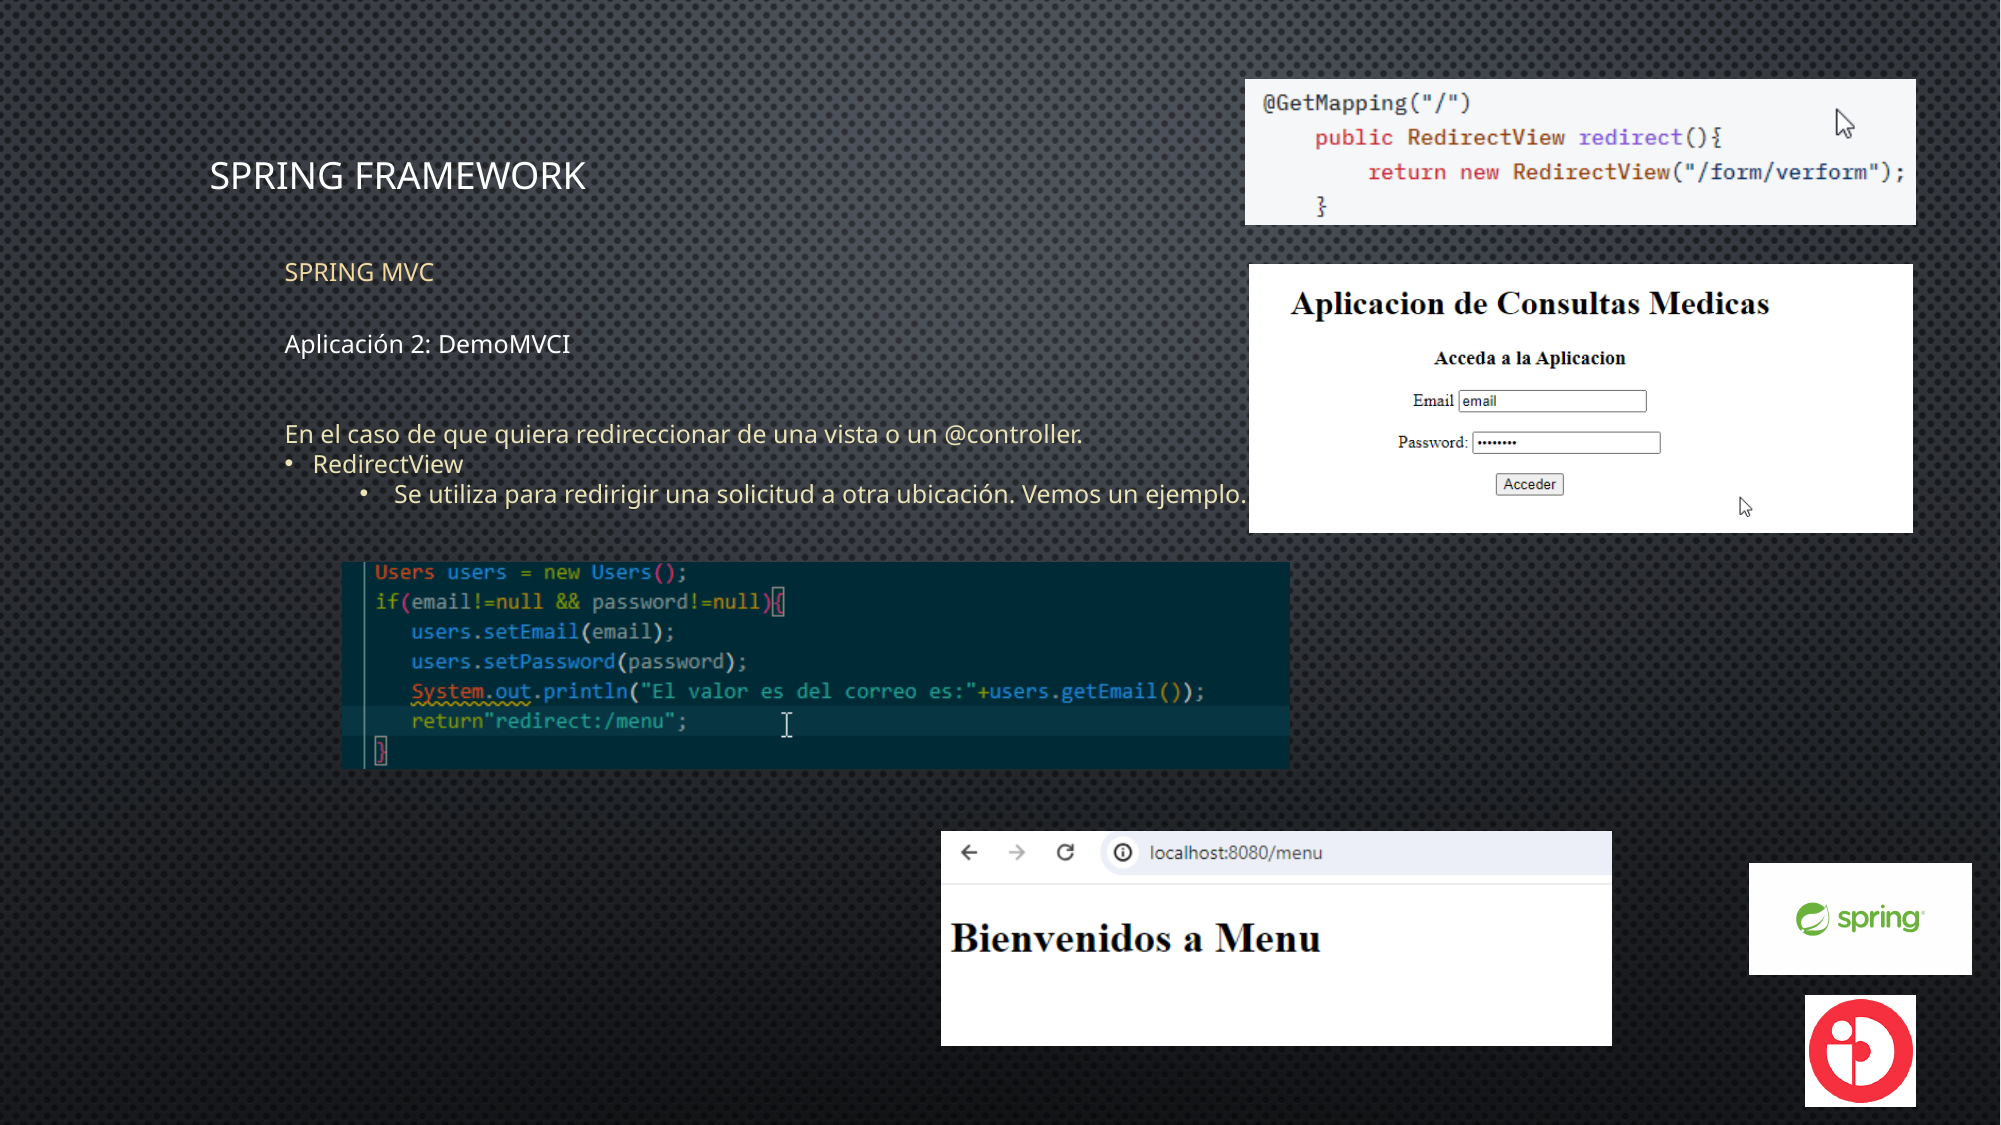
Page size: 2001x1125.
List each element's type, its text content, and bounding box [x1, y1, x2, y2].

picture [497, 598, 518, 609]
text_box SPRING FRAMEWORK SPRING MVC [194, 144, 1685, 291]
picture [1138, 688, 1143, 698]
picture [655, 684, 662, 698]
picture [930, 687, 941, 698]
picture [1110, 688, 1126, 698]
picture [449, 628, 458, 638]
picture [907, 690, 914, 698]
picture [496, 630, 504, 638]
picture [704, 687, 711, 698]
picture [485, 569, 505, 578]
picture [619, 661, 626, 673]
picture [449, 658, 458, 668]
picture [436, 628, 446, 637]
picture [799, 683, 820, 698]
picture [557, 688, 566, 697]
picture [436, 658, 446, 667]
picture [1160, 683, 1167, 703]
picture [450, 593, 457, 608]
picture [727, 653, 734, 673]
picture [461, 628, 469, 633]
picture [1173, 683, 1180, 703]
picture [1088, 685, 1096, 698]
picture [544, 568, 580, 579]
picture [522, 685, 526, 697]
picture [413, 628, 432, 638]
picture [460, 687, 484, 698]
picture [342, 561, 1291, 769]
picture [715, 683, 723, 698]
picture [941, 830, 1613, 1046]
picture [642, 658, 651, 668]
picture [583, 623, 590, 643]
picture [895, 687, 904, 698]
picture [977, 687, 1012, 698]
picture [630, 623, 639, 638]
picture [501, 688, 518, 698]
picture [496, 658, 507, 666]
picture [666, 658, 700, 668]
picture [413, 658, 429, 668]
picture [375, 565, 434, 579]
picture [1099, 685, 1107, 698]
picture [608, 683, 615, 698]
picture [616, 569, 639, 578]
picture [413, 598, 446, 608]
picture [599, 566, 614, 578]
picture [1804, 995, 1917, 1107]
picture [750, 593, 758, 609]
picture [618, 628, 628, 638]
picture [522, 593, 530, 609]
picture [630, 683, 638, 702]
picture [531, 628, 554, 638]
picture [1749, 863, 1972, 975]
picture [449, 568, 482, 578]
picture [1013, 688, 1031, 697]
picture [1245, 79, 1917, 225]
picture [594, 685, 598, 697]
picture [484, 601, 494, 605]
picture [823, 683, 831, 698]
picture [572, 688, 579, 698]
picture [655, 564, 662, 583]
picture [692, 593, 696, 609]
picture [605, 654, 614, 668]
picture [556, 593, 579, 609]
picture [388, 593, 399, 609]
text_box Aplicación 2: DemoMVCI En el caso de que quiera redireccionar de una vista o un @controller. RedirectView Se utiliza para redirigir una solicitud a otra ubicación. Vemos un ejemplo. [194, 291, 1685, 1125]
picture [702, 593, 747, 609]
picture [629, 658, 640, 673]
picture [533, 658, 542, 668]
picture [462, 663, 470, 668]
picture [775, 688, 783, 698]
picture [520, 655, 524, 668]
picture [511, 625, 517, 638]
picture [402, 593, 409, 613]
picture [654, 658, 663, 668]
picture [592, 566, 596, 578]
picture [449, 684, 459, 698]
picture [521, 625, 529, 638]
picture [857, 688, 865, 698]
picture [862, 687, 880, 698]
picture [521, 571, 531, 576]
picture [475, 593, 479, 609]
picture [534, 593, 542, 609]
picture [667, 564, 673, 583]
picture [463, 593, 469, 608]
picture [511, 655, 517, 668]
picture [1062, 688, 1084, 702]
picture [572, 623, 576, 638]
picture [641, 593, 687, 608]
picture [544, 688, 554, 702]
picture [703, 653, 723, 668]
picture [726, 687, 736, 698]
picture [377, 593, 385, 609]
picture [560, 658, 602, 668]
picture [436, 687, 446, 698]
picture [593, 598, 615, 613]
picture [485, 663, 493, 668]
picture [884, 687, 892, 697]
picture [1185, 683, 1191, 703]
picture [1150, 683, 1156, 698]
picture [594, 628, 615, 638]
picture [763, 689, 772, 698]
picture [1248, 264, 1913, 533]
picture [499, 628, 507, 633]
picture [1127, 688, 1133, 698]
picture [631, 598, 639, 608]
picture [643, 623, 651, 638]
picture [667, 683, 675, 698]
picture [1040, 688, 1048, 698]
picture [655, 623, 662, 641]
picture [764, 587, 784, 616]
